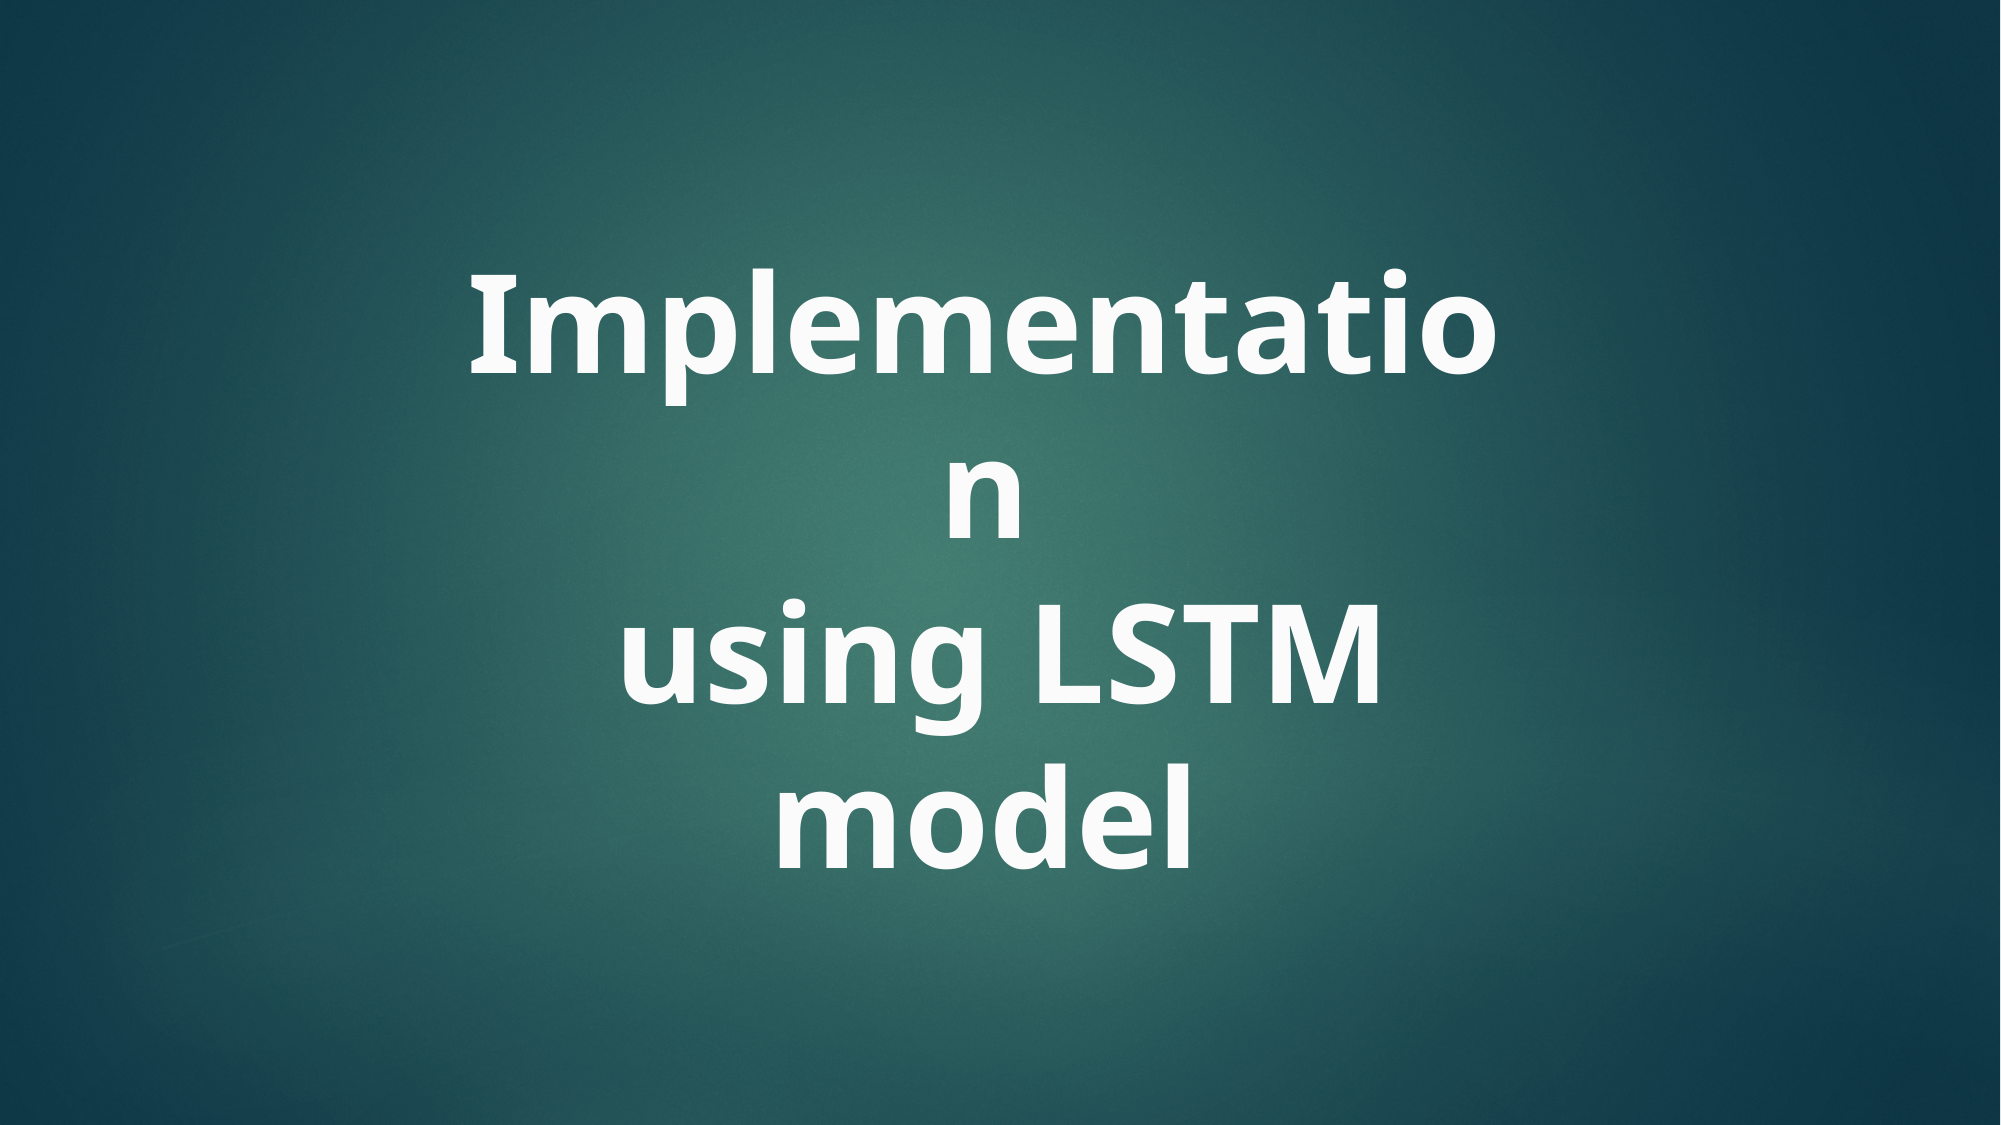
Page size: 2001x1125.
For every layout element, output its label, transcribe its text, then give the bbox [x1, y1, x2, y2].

text_box Implementation using LSTM model [429, 229, 1540, 904]
